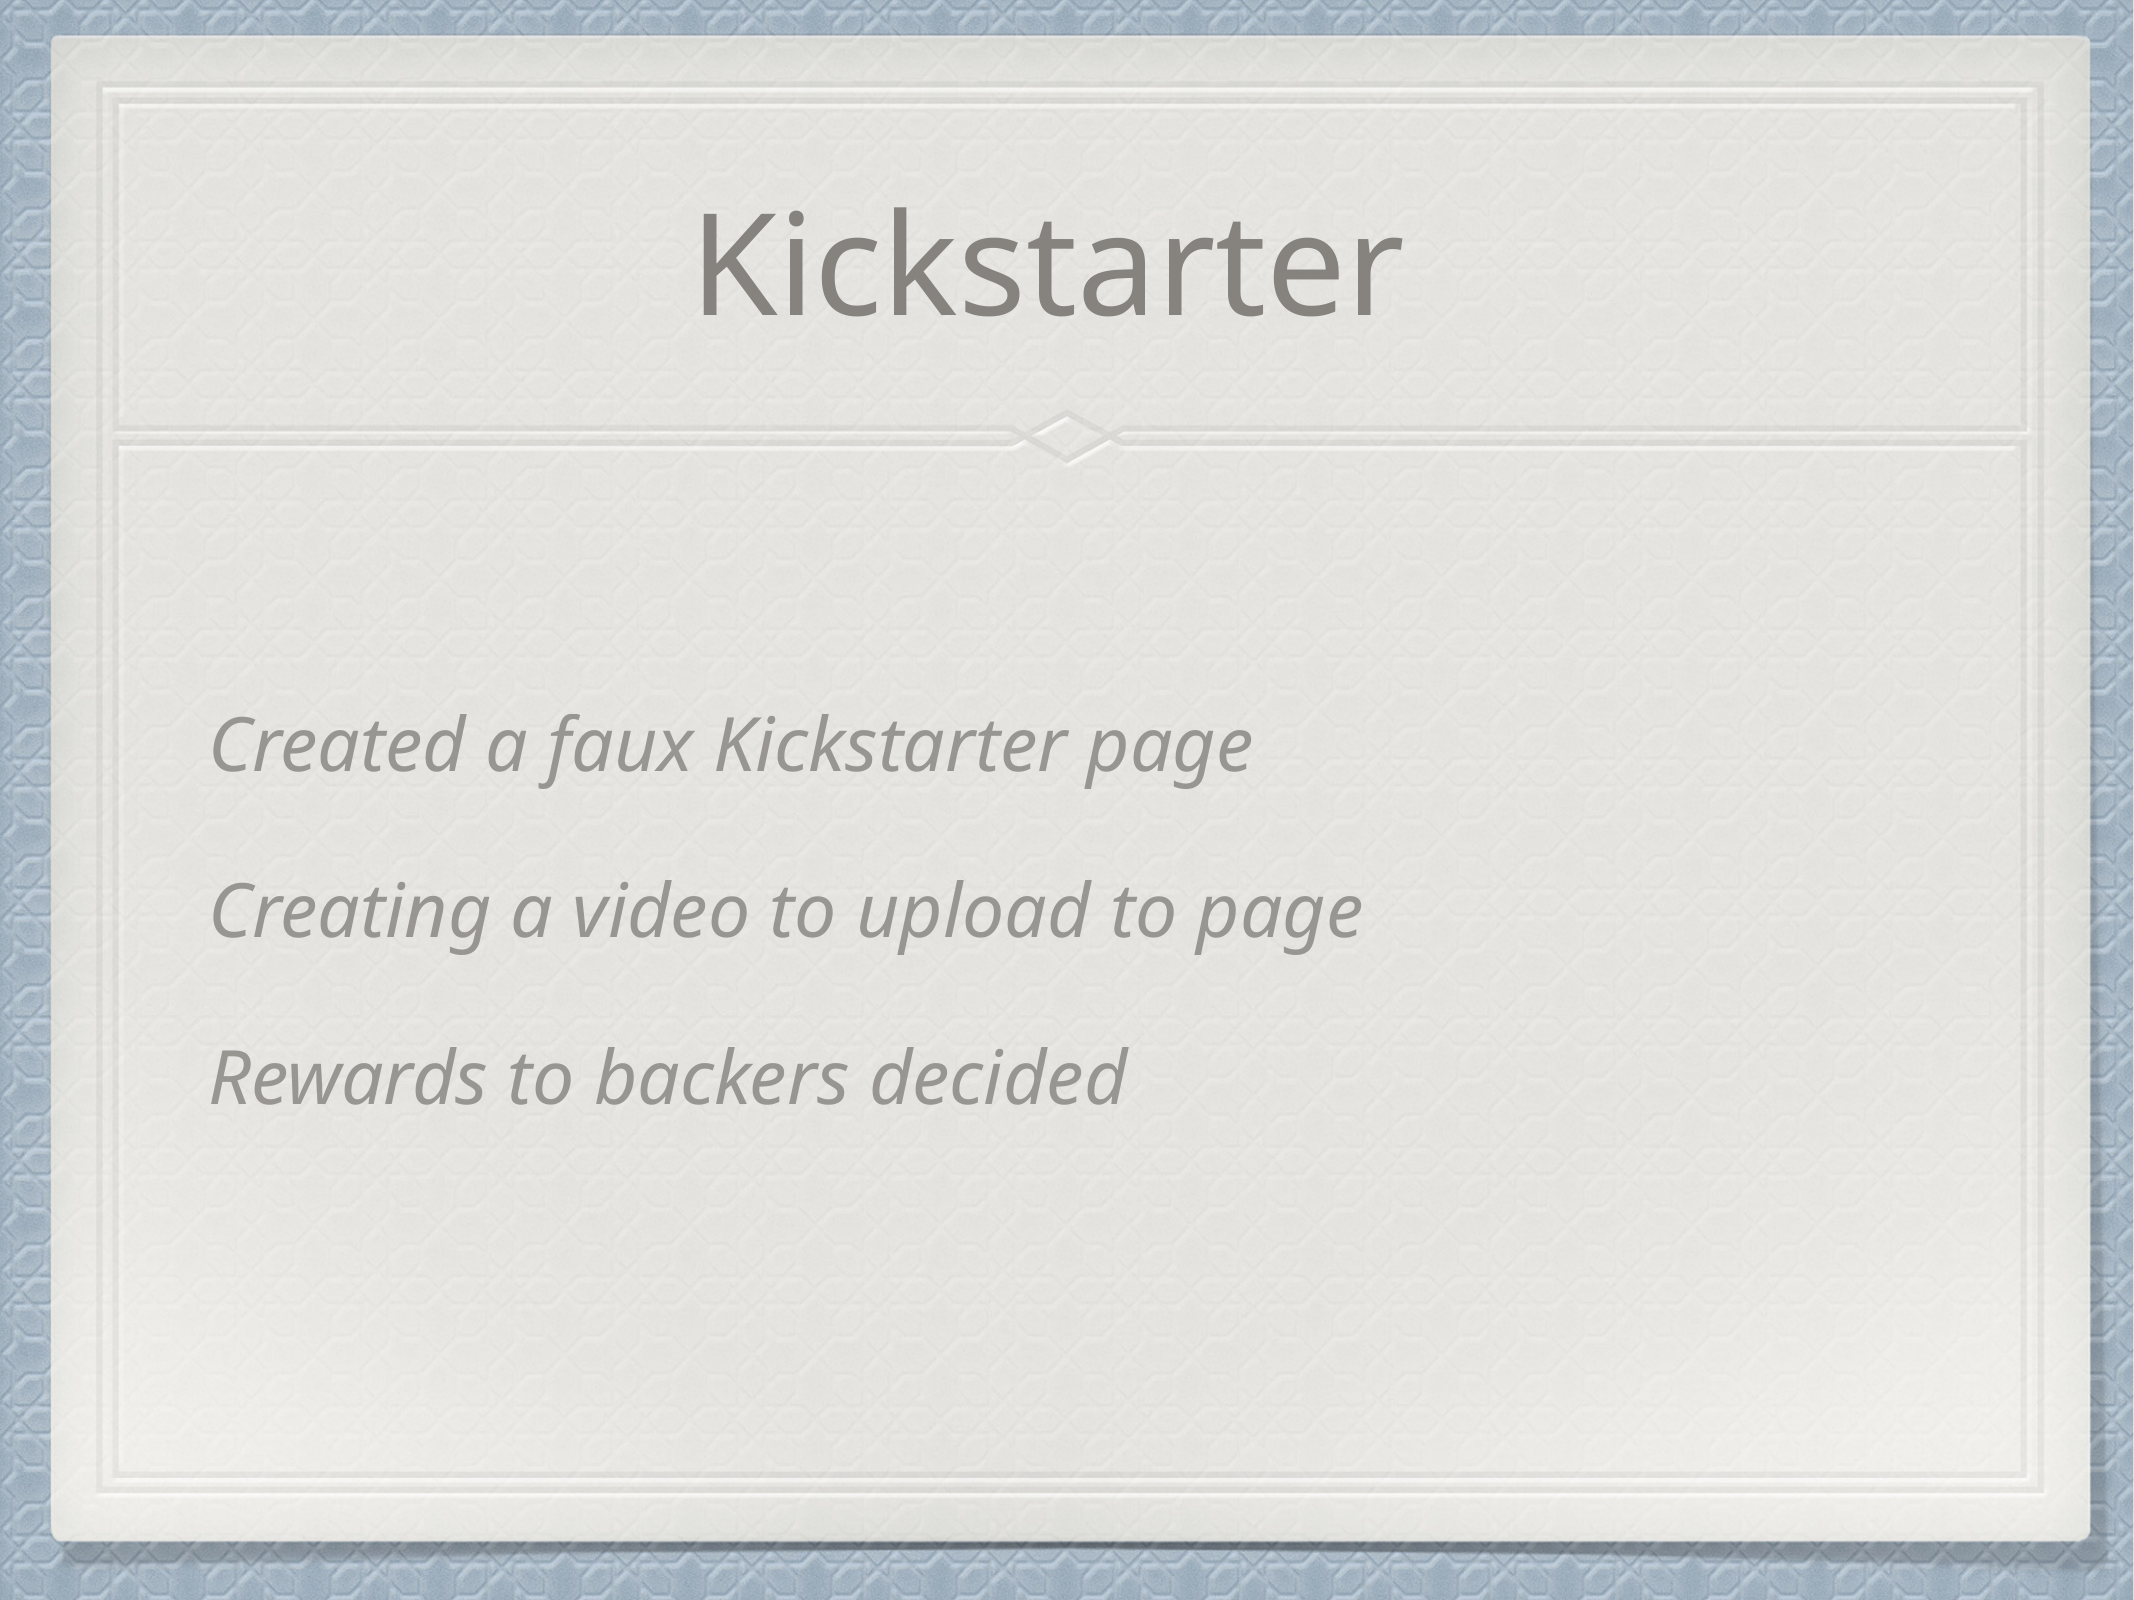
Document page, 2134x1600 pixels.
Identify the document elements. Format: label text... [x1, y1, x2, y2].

list Created a faux Kickstarter page Creating a video to upload to page Rewards to backers decided [207, 497, 1926, 1413]
title Kickstarter [207, 122, 1926, 395]
picture [0, 0, 2134, 1600]
